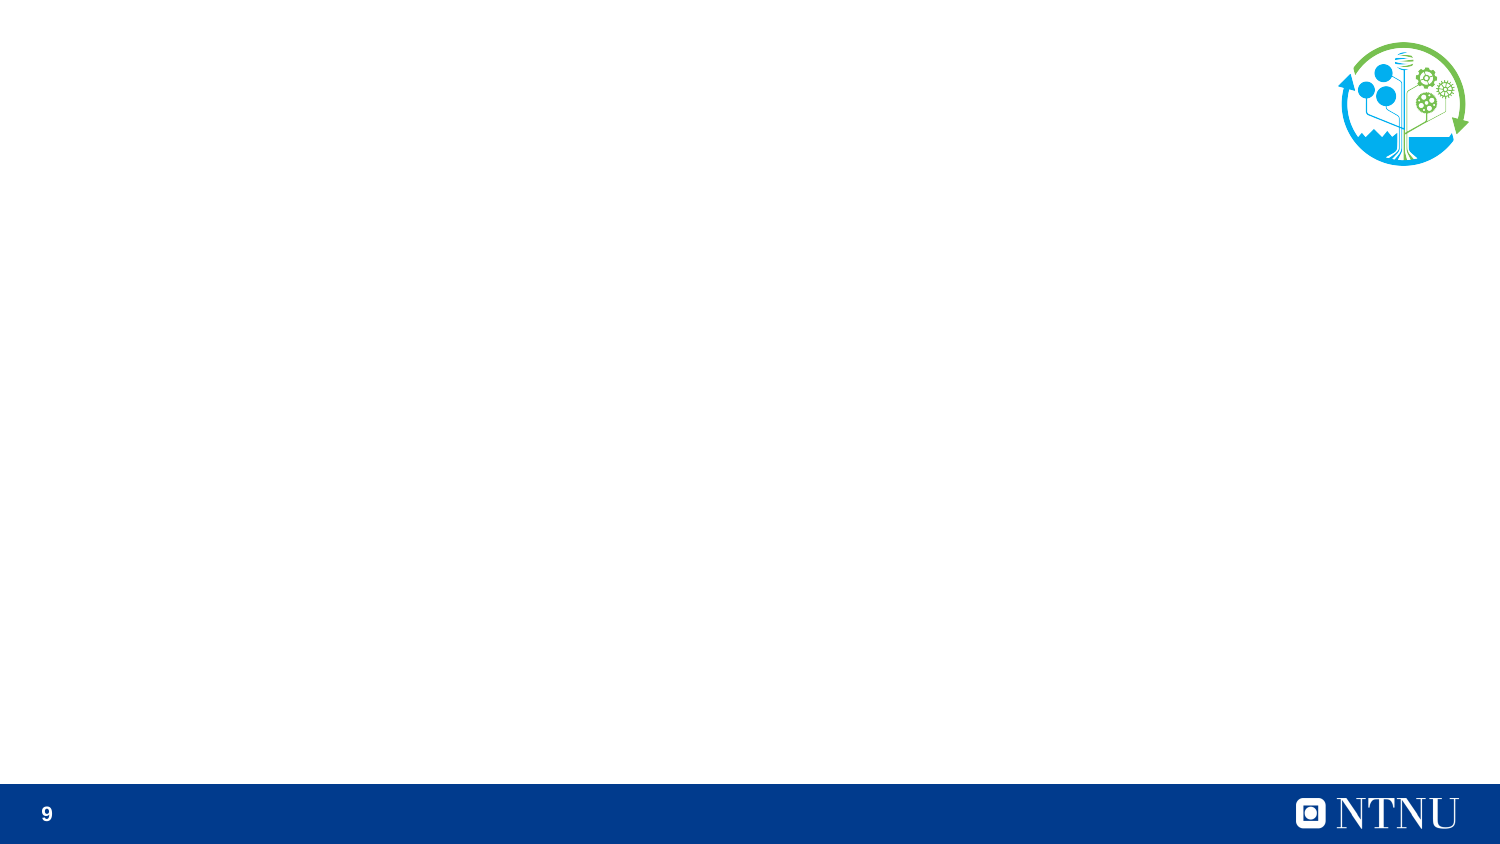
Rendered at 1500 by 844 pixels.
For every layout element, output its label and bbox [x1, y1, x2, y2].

picture [1338, 87, 1391, 166]
picture [1338, 42, 1469, 166]
picture [0, 784, 1500, 844]
